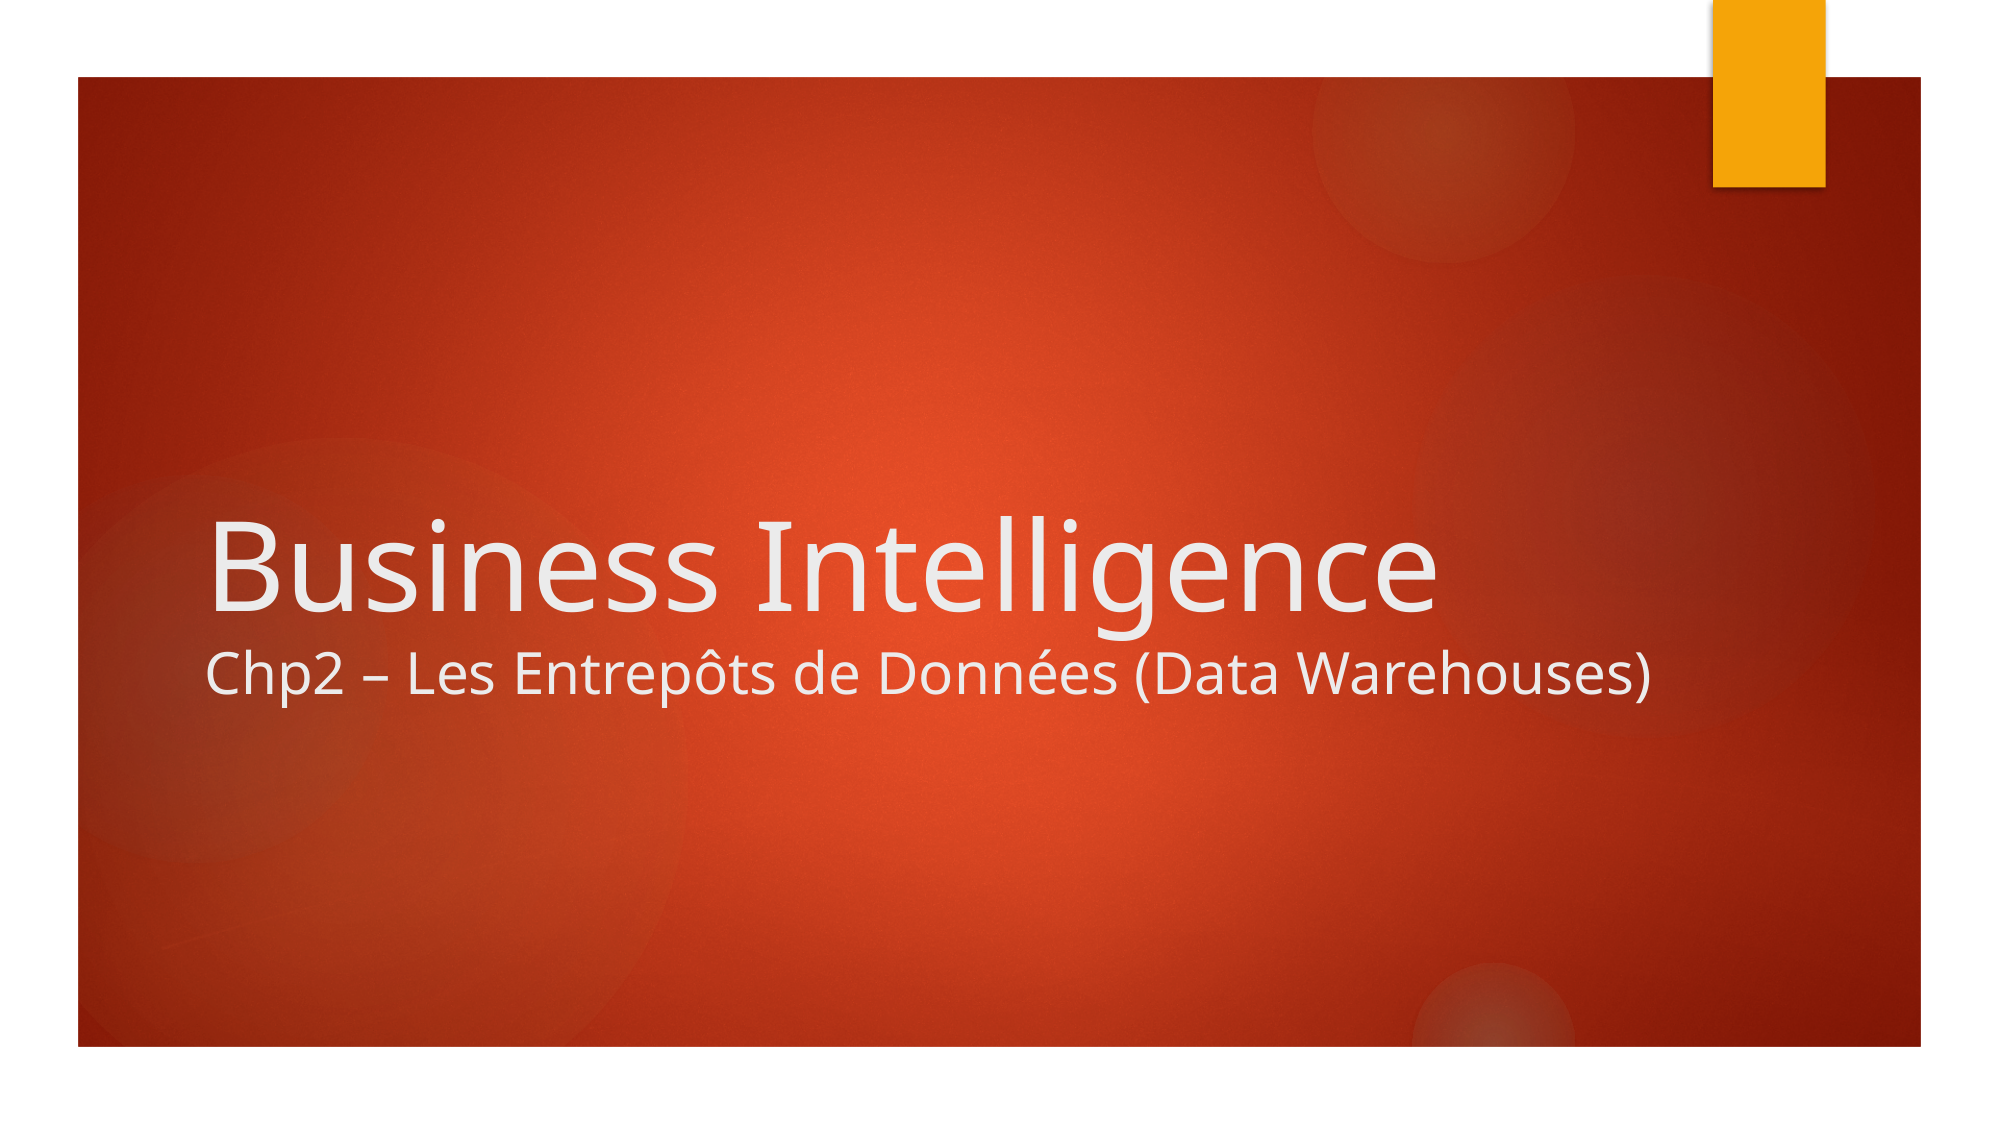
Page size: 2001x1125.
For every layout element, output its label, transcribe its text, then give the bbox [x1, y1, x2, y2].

title Business Intelligence Chp2 – Les Entrepôts de Données (Data Warehouses) [189, 344, 1928, 784]
